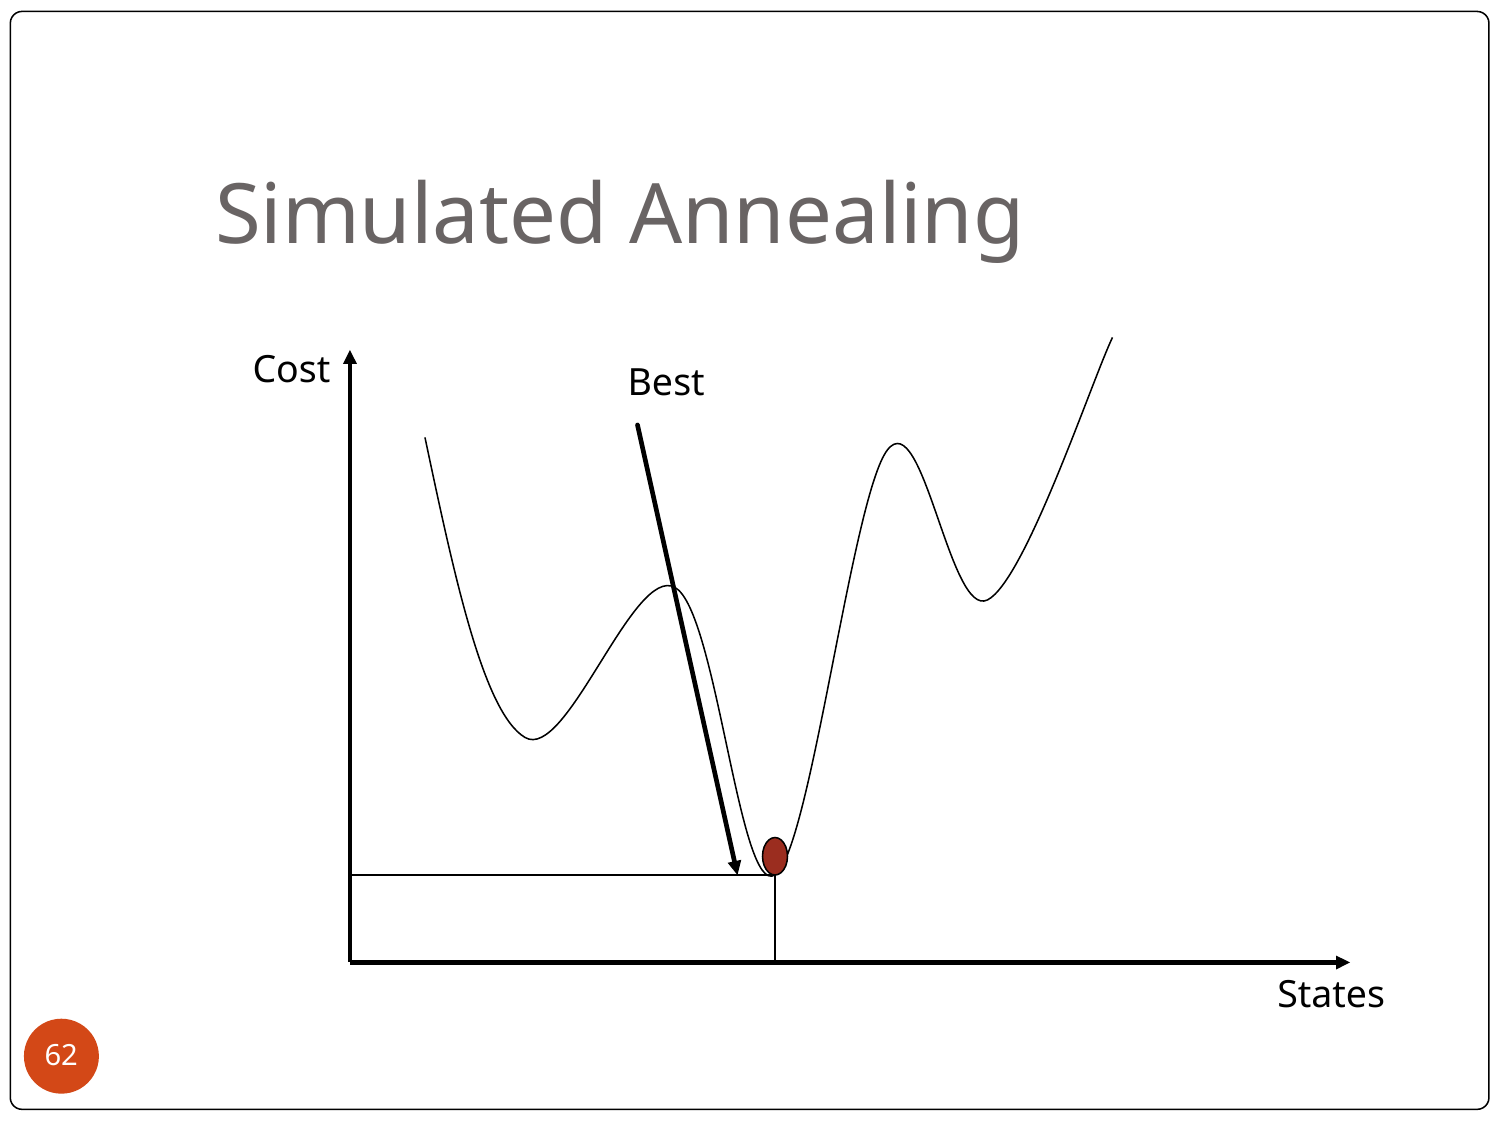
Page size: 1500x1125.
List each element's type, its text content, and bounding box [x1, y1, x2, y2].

text_box [424, 337, 1113, 874]
text_box [762, 837, 788, 875]
text_box ‹#› [23, 1018, 99, 1094]
text_box Best [612, 350, 738, 411]
text_box States [1262, 962, 1438, 1023]
title Simulated Annealing [200, 140, 1479, 275]
text_box Cost [237, 337, 400, 398]
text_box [637, 424, 738, 874]
